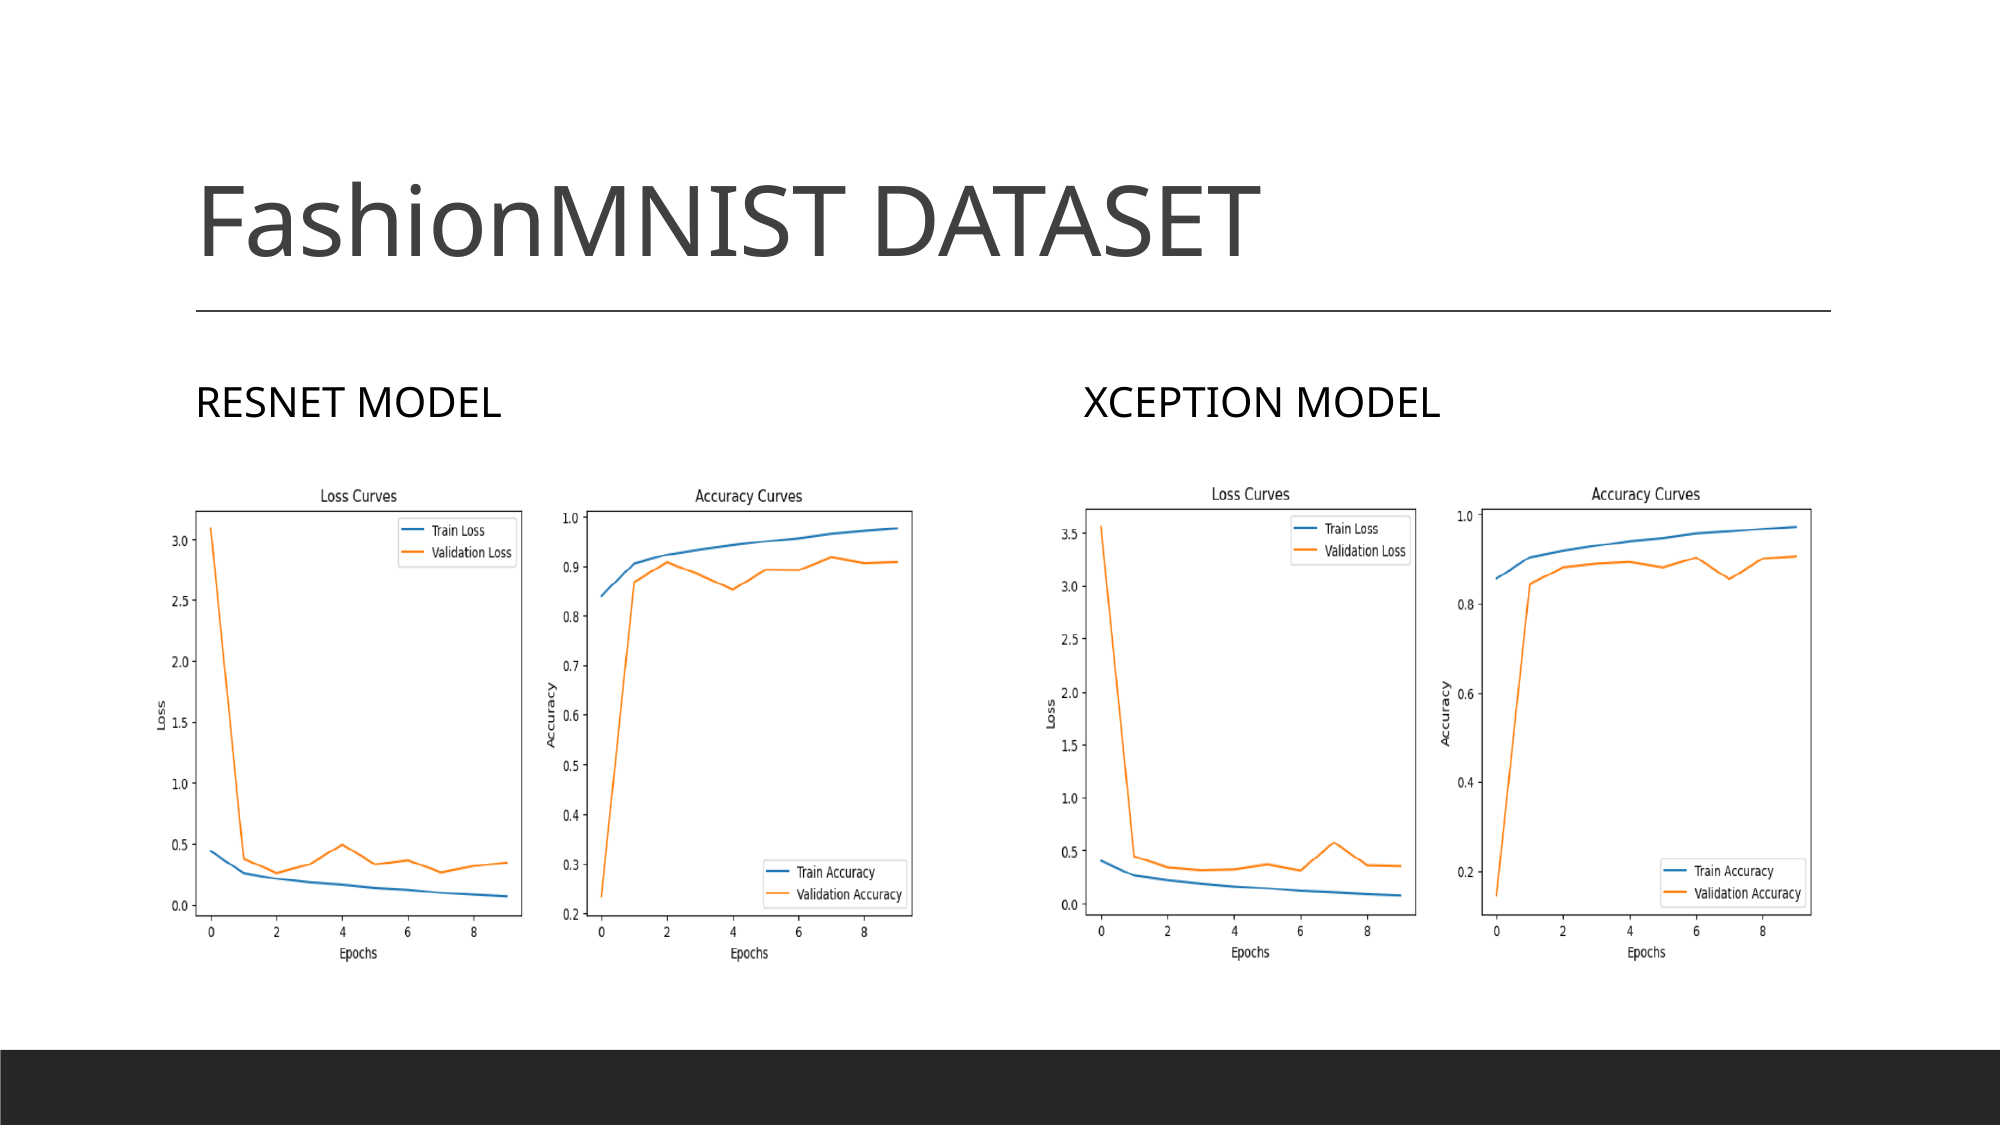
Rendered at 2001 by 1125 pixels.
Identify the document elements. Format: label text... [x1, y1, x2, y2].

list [147, 484, 932, 964]
title FashionMNIST DATASET [180, 47, 1830, 285]
list Resnet model [180, 337, 942, 459]
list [1046, 484, 1831, 964]
list Xception model [1068, 337, 1830, 459]
